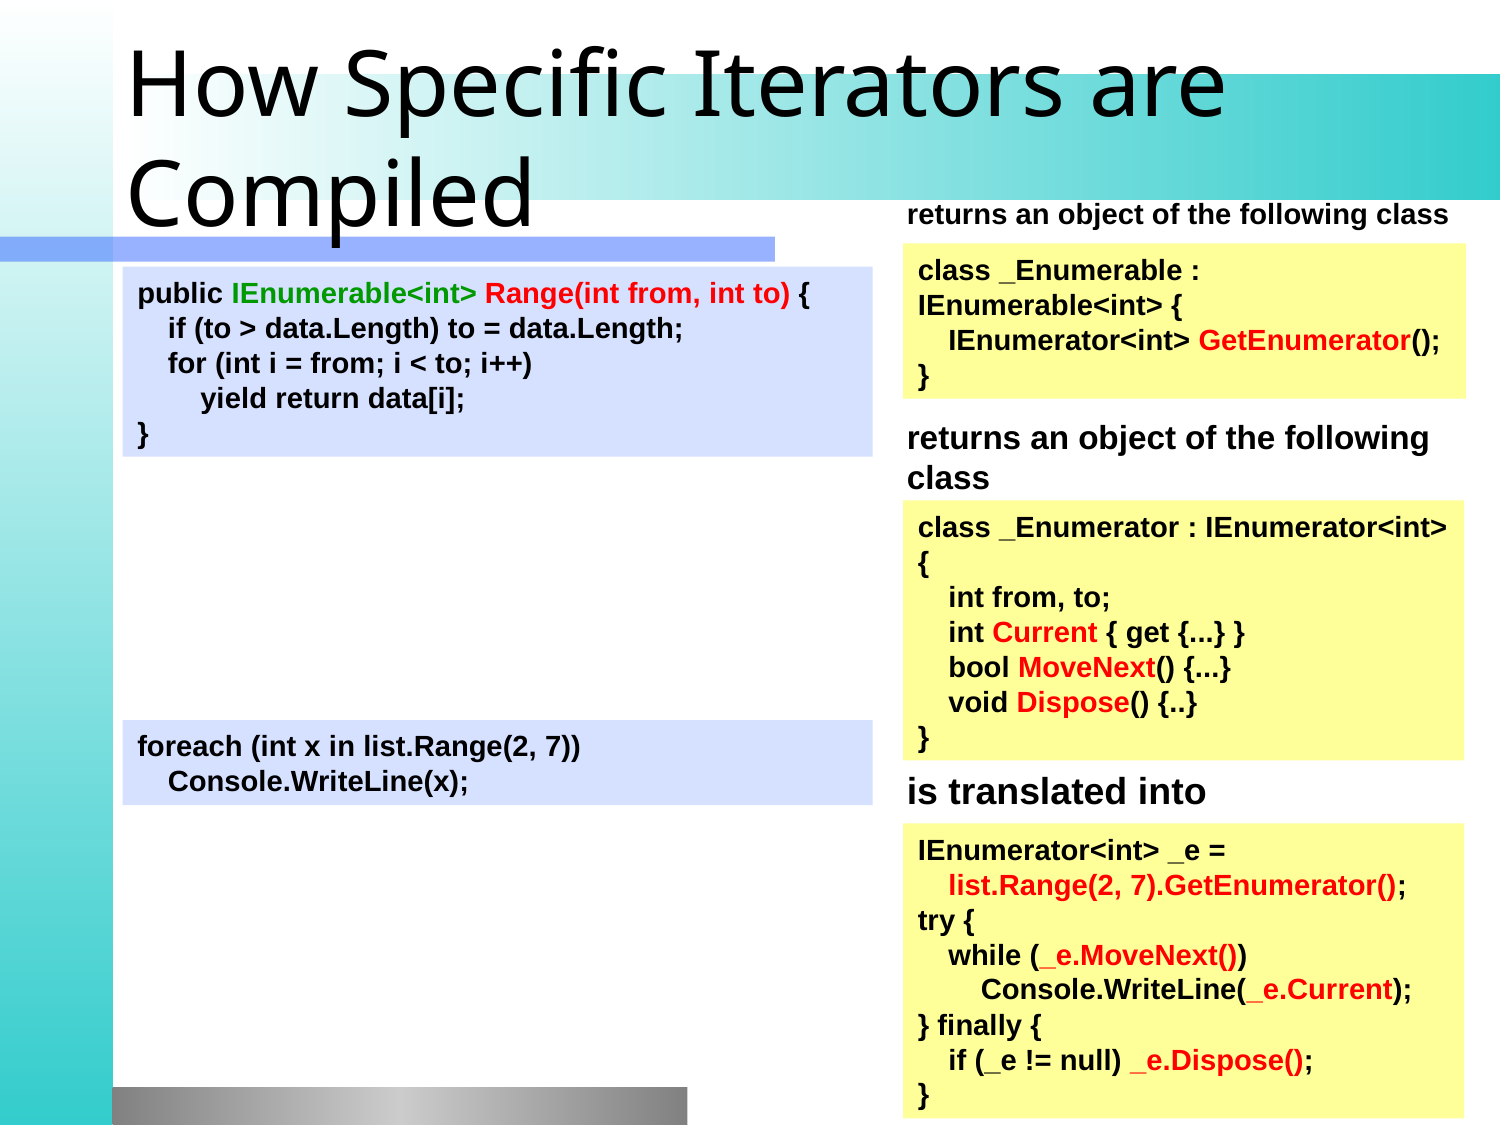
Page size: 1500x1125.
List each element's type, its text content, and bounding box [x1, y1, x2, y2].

text_box class _Enumerable : IEnumerable<int> { IEnumerator<int> GetEnumerator(); } [903, 243, 1467, 399]
text_box returns an object of the following class [892, 188, 1500, 239]
text_box public IEnumerable<int> Range(int from, int to) { if (to > data.Length) to = data.Length; for (int i = from; i < to; i++) yield return data[i]; } [122, 266, 873, 457]
text_box foreach (int x in list.Range(2, 7)) Console.WriteLine(x); [122, 720, 873, 806]
text_box class _Enumerator : IEnumerator<int> { int from, to; int Current { get {...} } bool MoveNext() {...} void Dispose() {..} } [903, 504, 1465, 761]
text_box is translated into [892, 759, 1223, 820]
text_box returns an object of the following class [892, 408, 1499, 504]
title How Specific Iterators are Compiled [110, 40, 1386, 229]
text_box IEnumerator<int> _e = list.Range(2, 7).GetEnumerator(); try { while (_e.MoveNext()) Console.WriteLine(_e.Current); } finally { if (_e != null) _e.Dispose(); } [903, 823, 1465, 1119]
